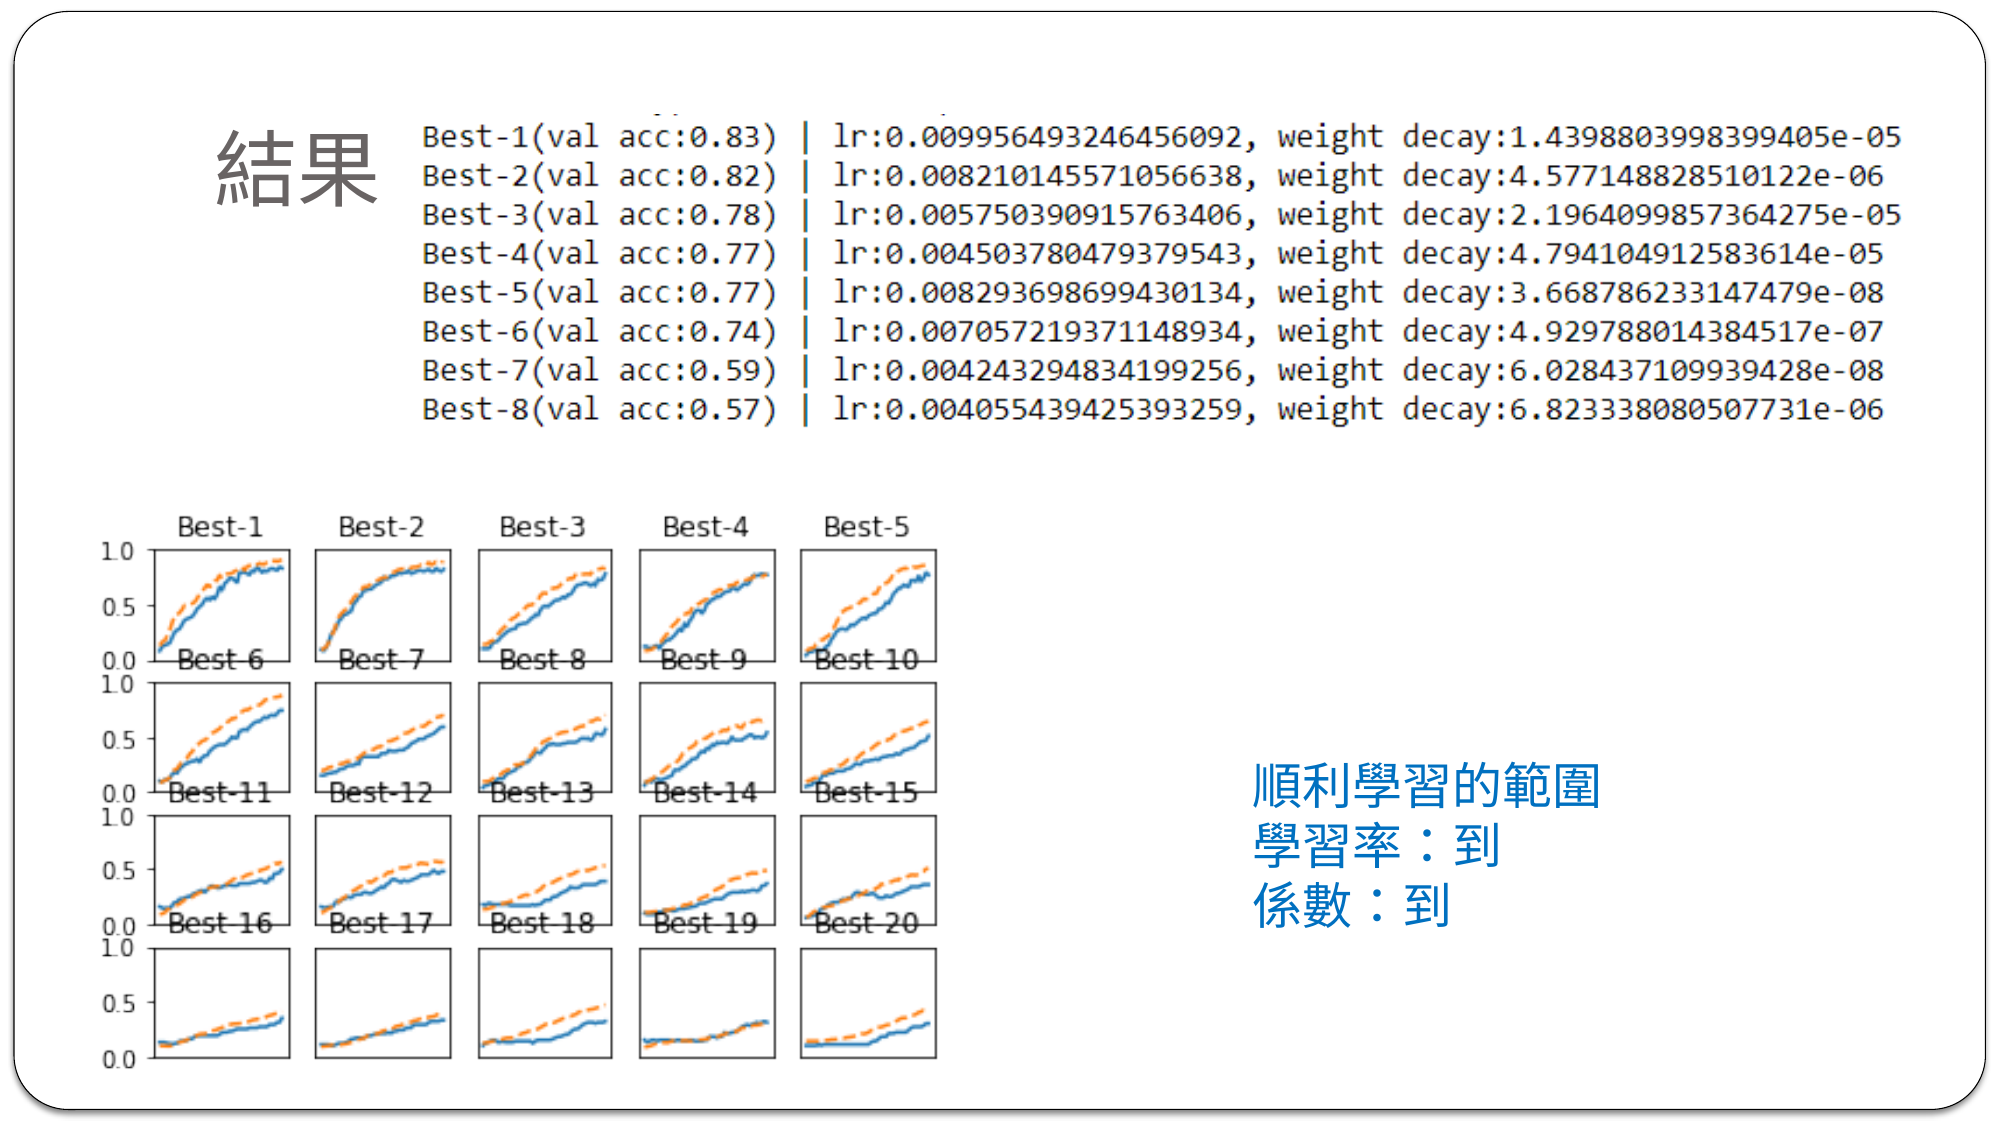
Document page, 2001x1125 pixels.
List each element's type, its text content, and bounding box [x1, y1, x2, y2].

title 結果 [200, 45, 1900, 233]
picture [414, 113, 1979, 430]
picture [84, 498, 952, 1089]
